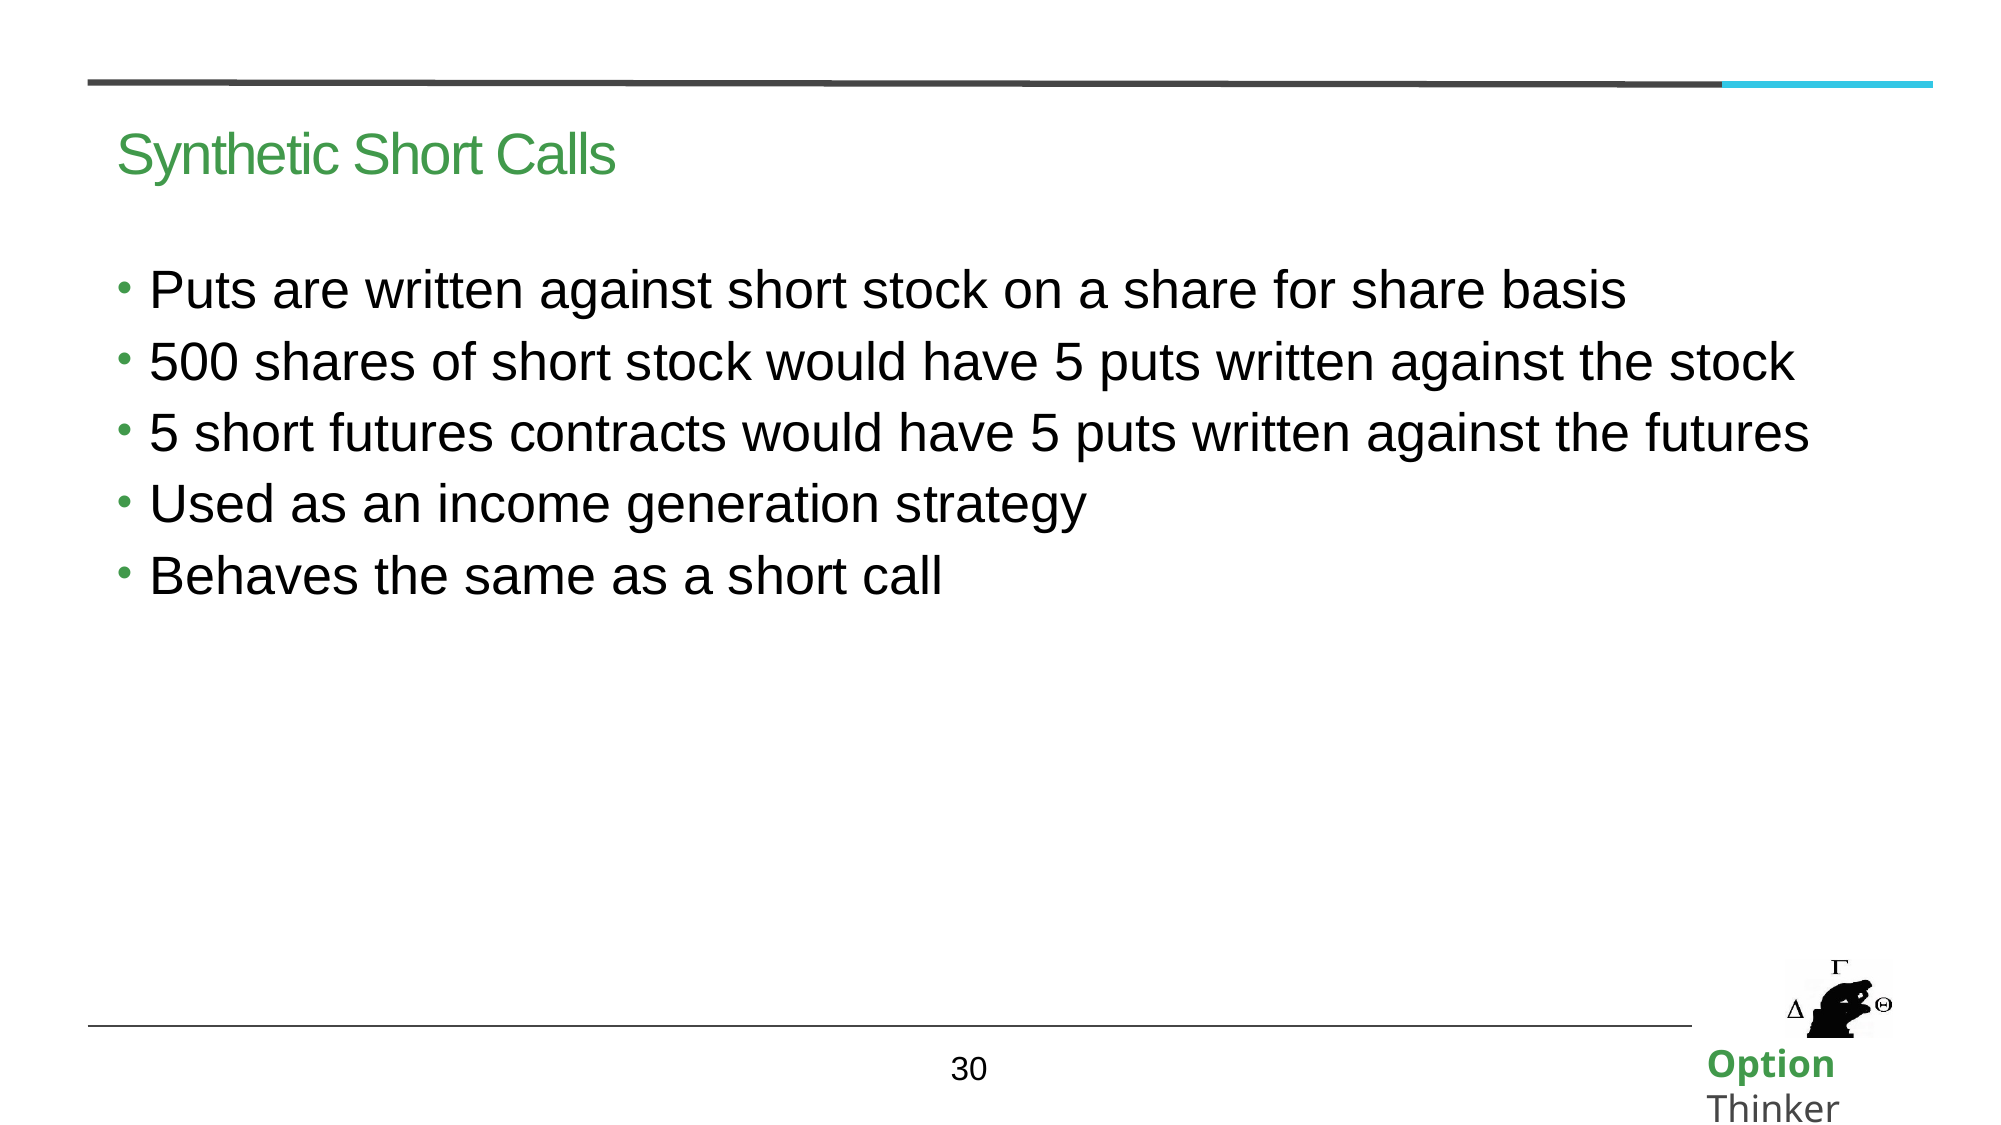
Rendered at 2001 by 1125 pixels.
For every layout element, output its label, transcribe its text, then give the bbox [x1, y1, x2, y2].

list Puts are written against short stock on a share for share basis 500 shares of short stock would have 5 puts written against the stock 5 short futures contracts would have 5 puts written against the futures Used as an income generation strategy Behaves the same as a short call [101, 247, 1902, 1003]
title Synthetic Short Calls [101, 102, 1902, 199]
picture [1785, 1003, 1893, 1038]
